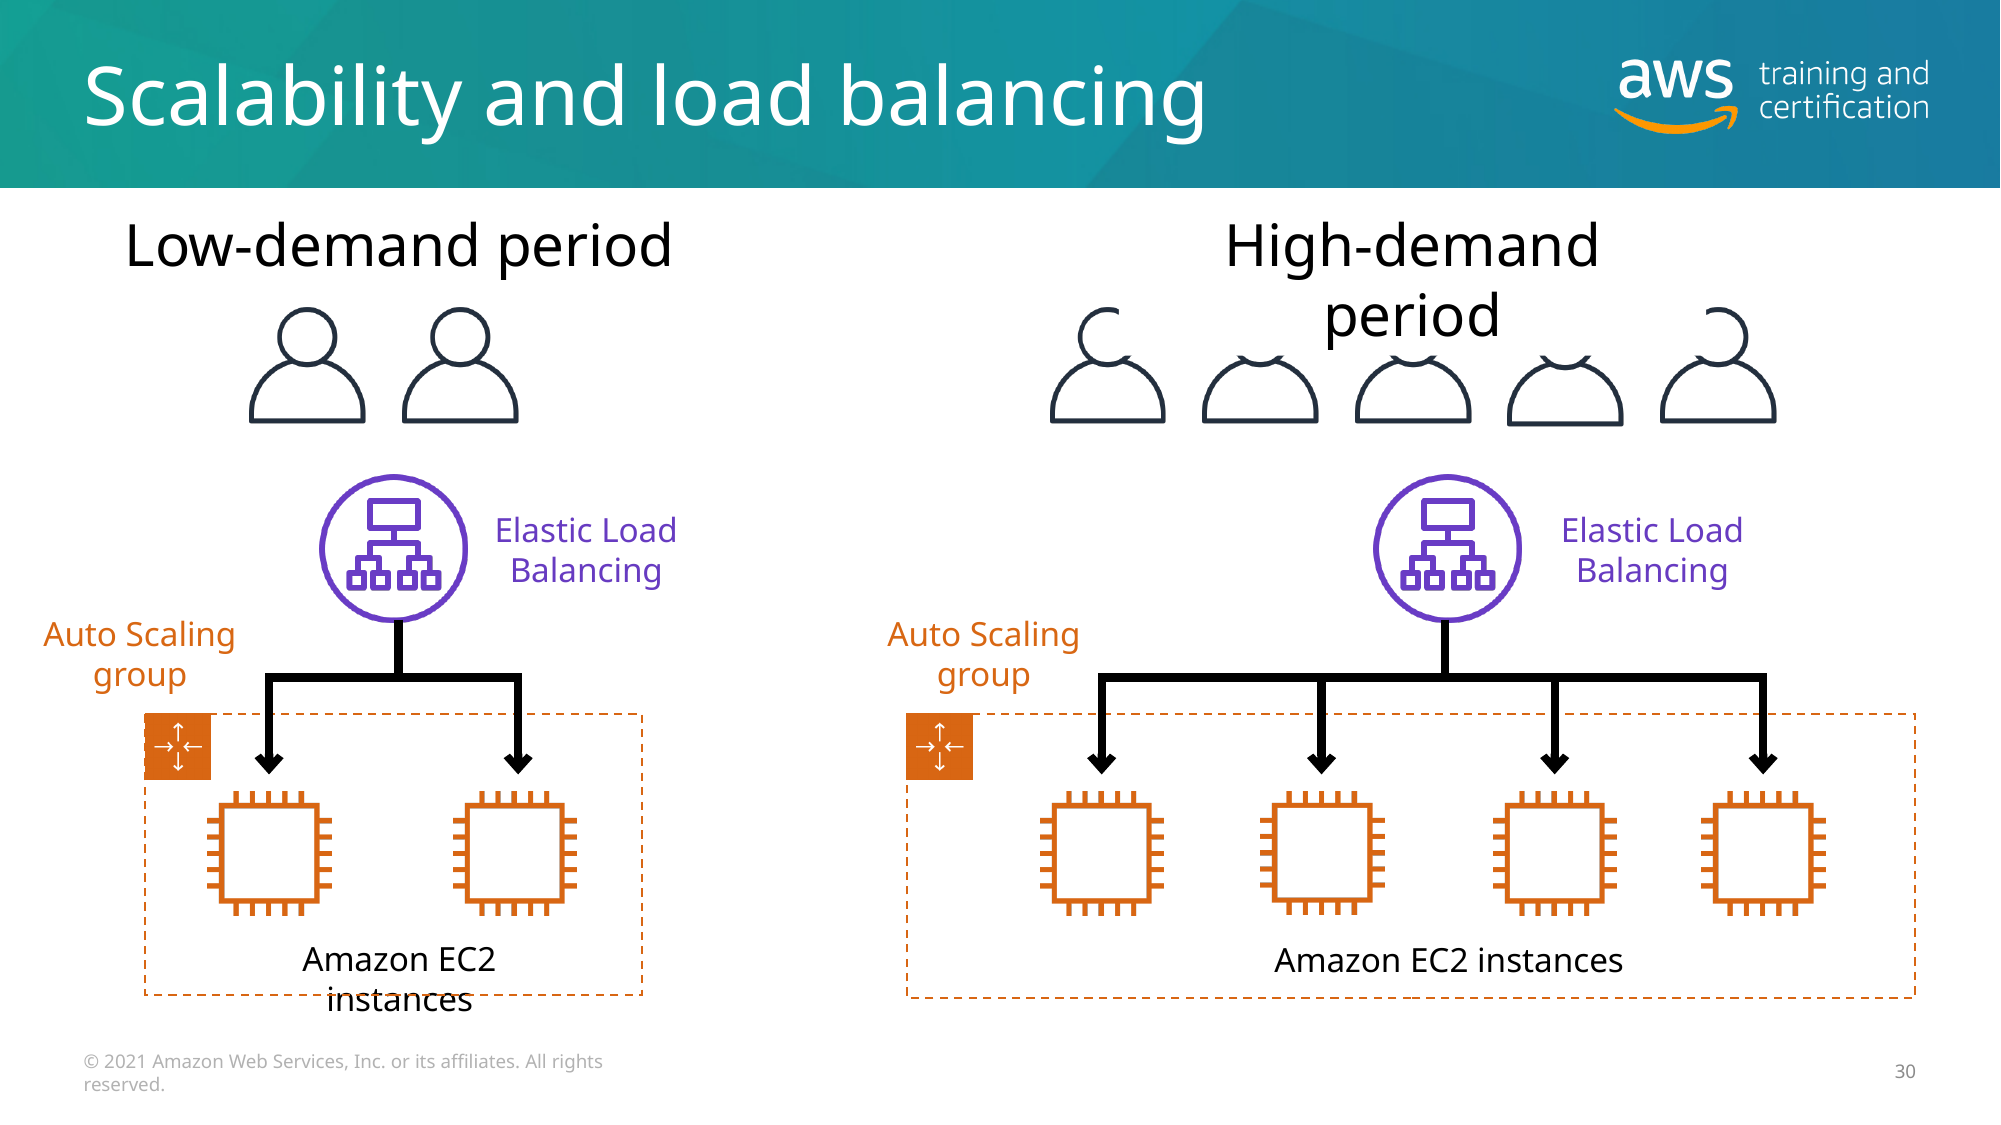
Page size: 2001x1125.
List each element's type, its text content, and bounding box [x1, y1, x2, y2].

picture [1257, 788, 1355, 917]
picture [1656, 303, 1780, 427]
picture [145, 713, 211, 780]
footer © 2021 Amazon Web Services, Inc. or its affiliates. All rights reserved. [68, 1042, 682, 1103]
picture [319, 474, 468, 572]
text_box Elastic Load Balancing [468, 501, 713, 597]
picture [1510, 474, 1523, 623]
picture [1510, 788, 1619, 918]
text_box [1510, 713, 1916, 999]
text_box Elastic Load Balancing [1526, 501, 1780, 597]
title Scalability and load balancing [68, 59, 1592, 138]
text_box [906, 713, 1355, 999]
text_box [144, 713, 643, 996]
picture [1046, 303, 1169, 427]
text_box Auto Scaling group [869, 606, 1099, 701]
text_box Auto Scaling group [25, 606, 255, 701]
picture [245, 303, 369, 427]
picture [1037, 788, 1166, 918]
text_box Low-demand period [106, 200, 694, 286]
text_box Amazon EC2 instances [210, 995, 589, 1026]
picture [1198, 303, 1322, 427]
slide_number 30 [1481, 1042, 1932, 1103]
text_box High-demand period [1118, 200, 1707, 356]
picture [0, 0, 2000, 188]
picture [398, 303, 522, 427]
picture [450, 788, 579, 918]
picture [906, 713, 973, 780]
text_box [1355, 366, 1510, 1028]
picture [1698, 788, 1828, 918]
picture [1503, 306, 1627, 430]
picture [1351, 303, 1475, 427]
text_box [316, 572, 471, 822]
picture [204, 788, 334, 918]
